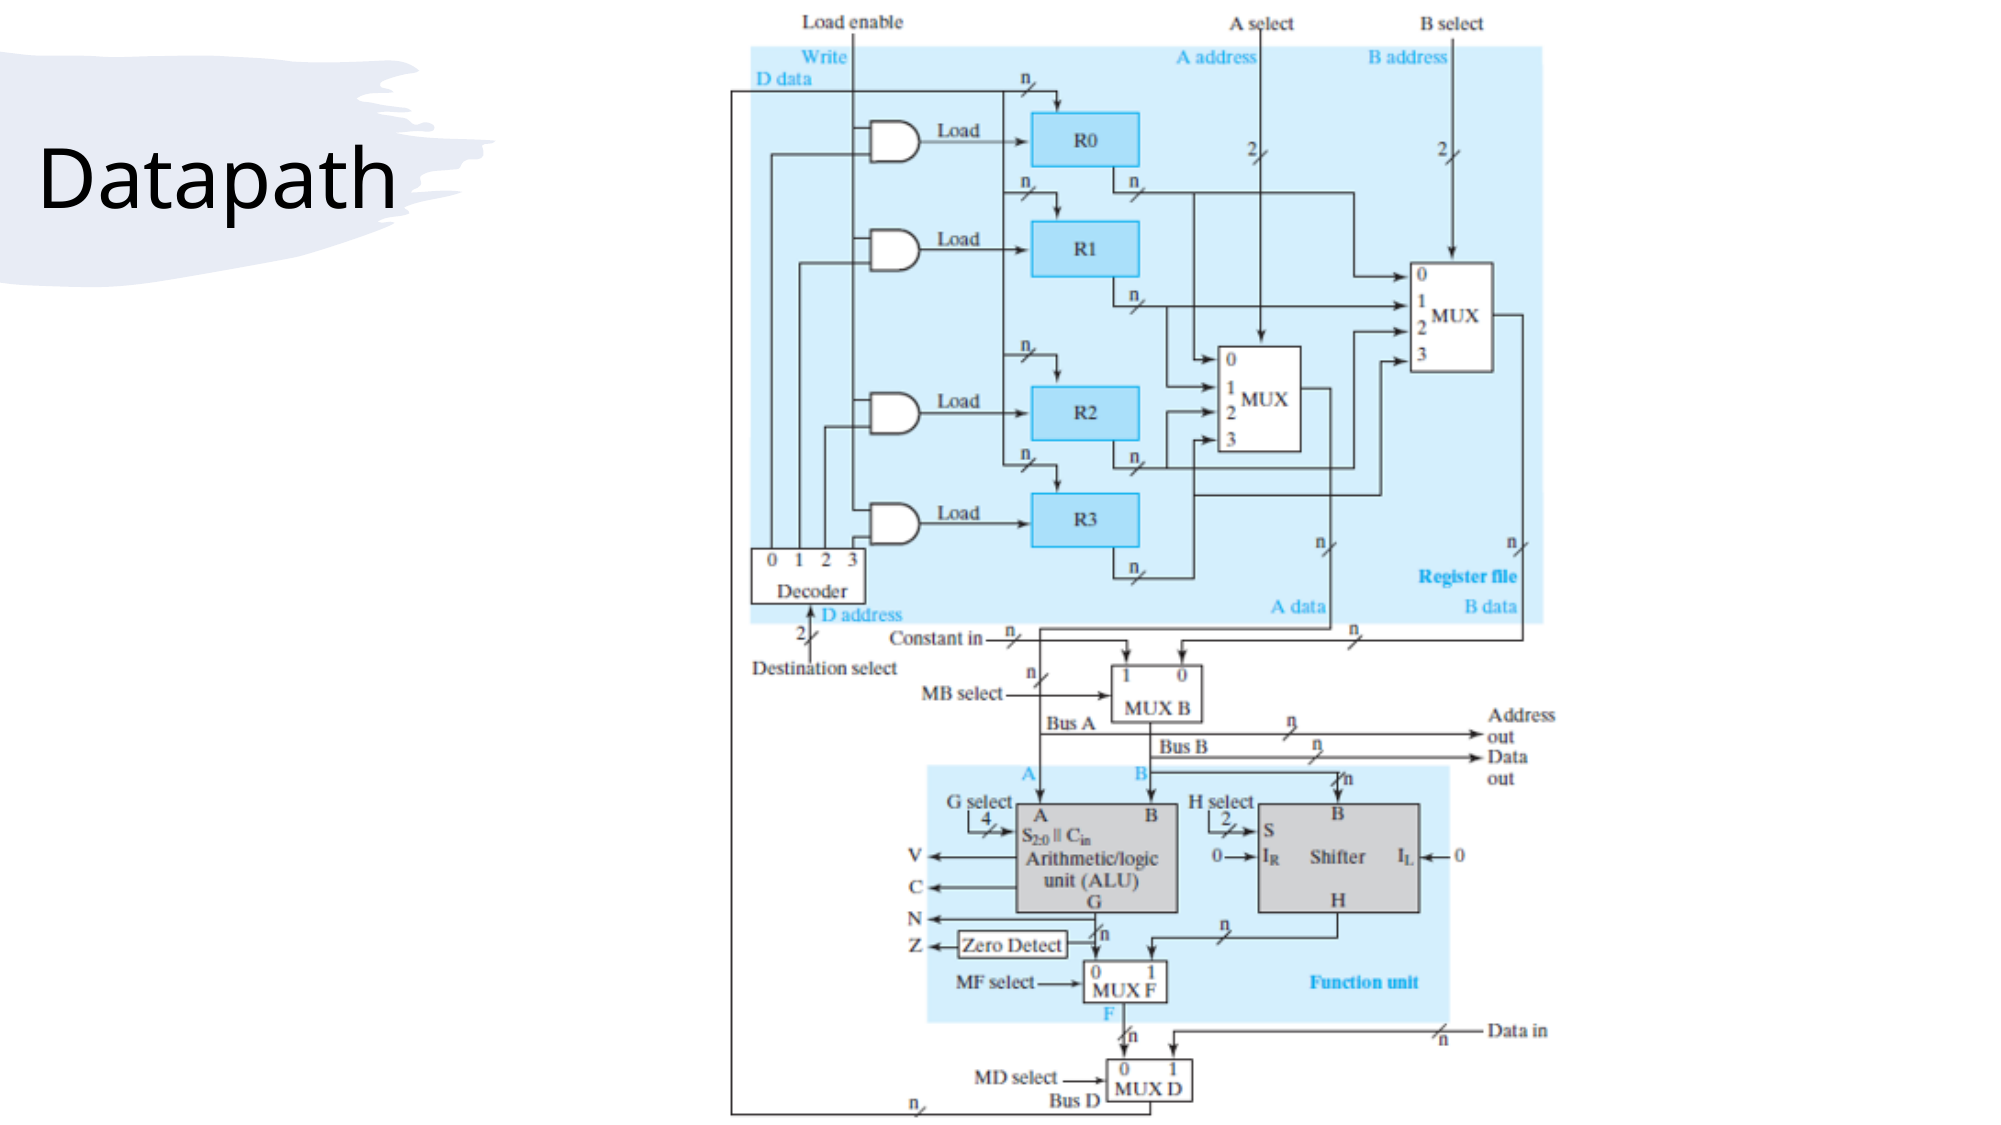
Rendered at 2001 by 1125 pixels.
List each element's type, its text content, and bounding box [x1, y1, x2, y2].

title Datapath [21, 116, 647, 248]
picture [720, 0, 1561, 1125]
